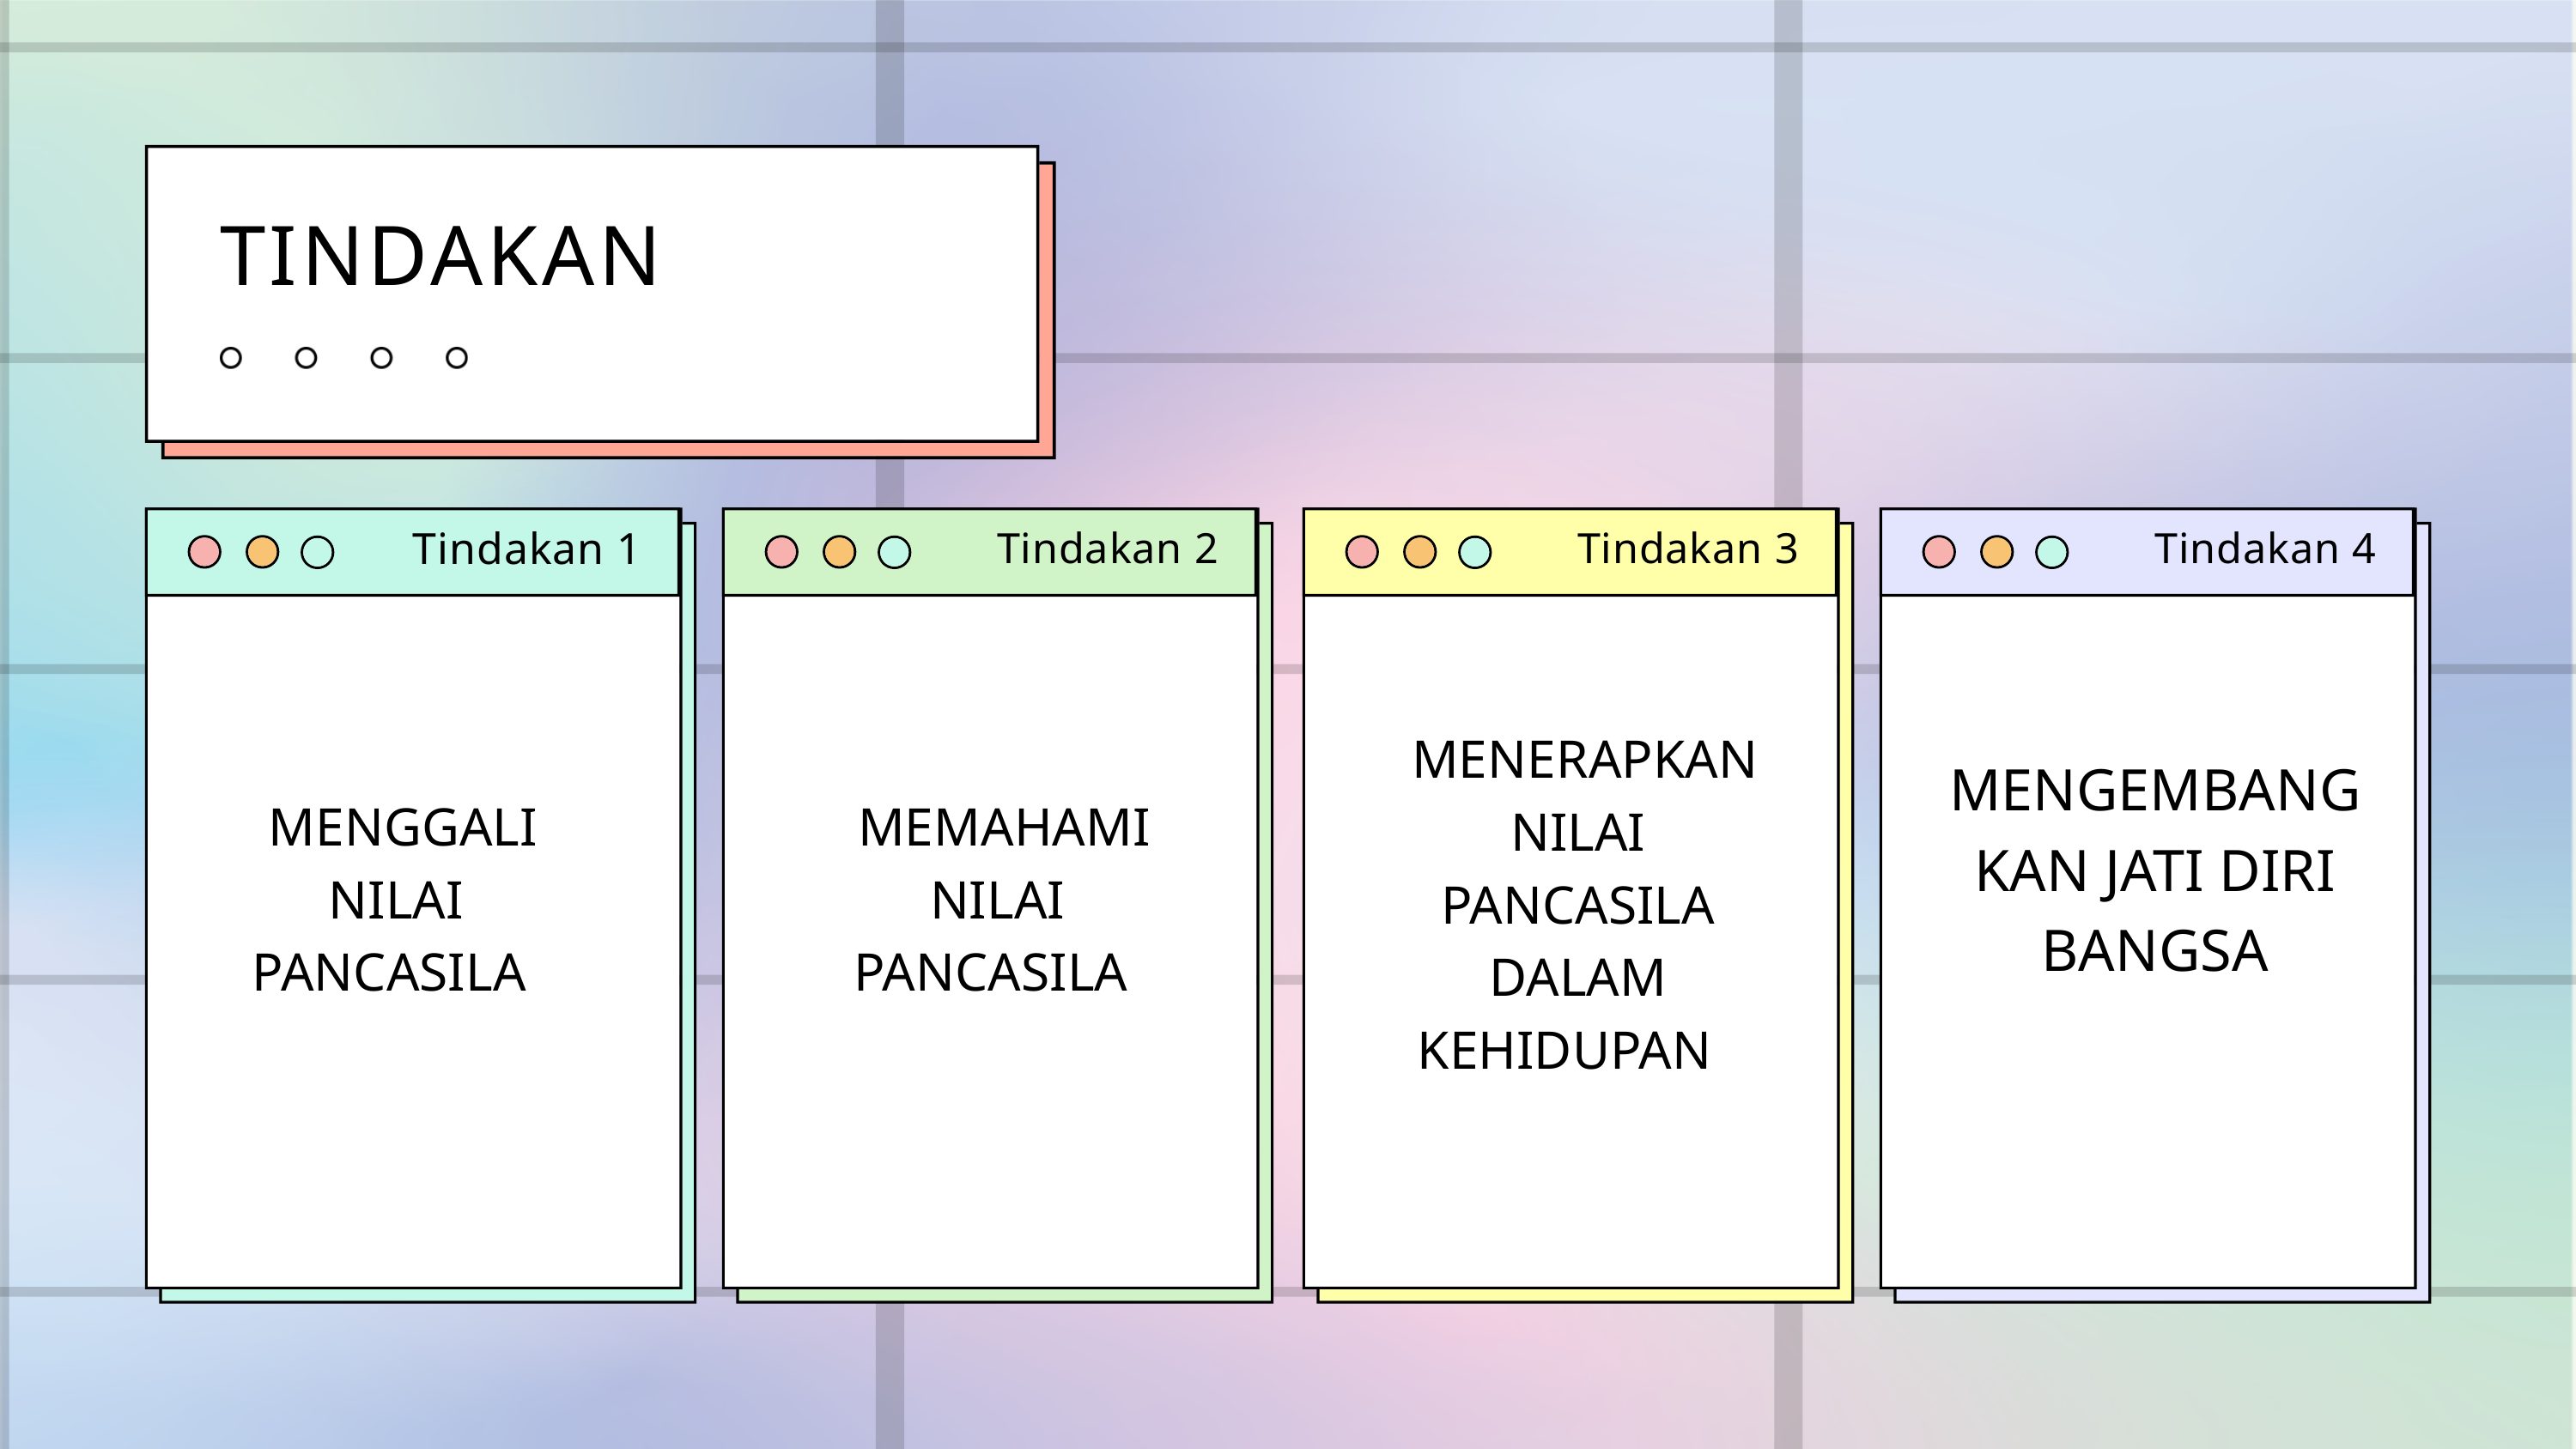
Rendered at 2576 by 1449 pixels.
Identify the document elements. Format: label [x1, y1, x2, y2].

text_box [764, 535, 912, 570]
text_box [1345, 535, 1492, 570]
text_box [721, 507, 1274, 1304]
text_box [721, 506, 1258, 597]
text_box [144, 506, 681, 597]
text_box [1302, 506, 1838, 597]
text_box [1302, 507, 1855, 1304]
text_box [1922, 535, 2069, 570]
text_box [219, 216, 952, 388]
text_box [0, 0, 2576, 1449]
text_box [144, 507, 697, 1304]
text_box [144, 144, 1056, 460]
text_box [1879, 506, 2415, 597]
text_box [187, 535, 335, 570]
text_box [1879, 507, 2432, 1304]
